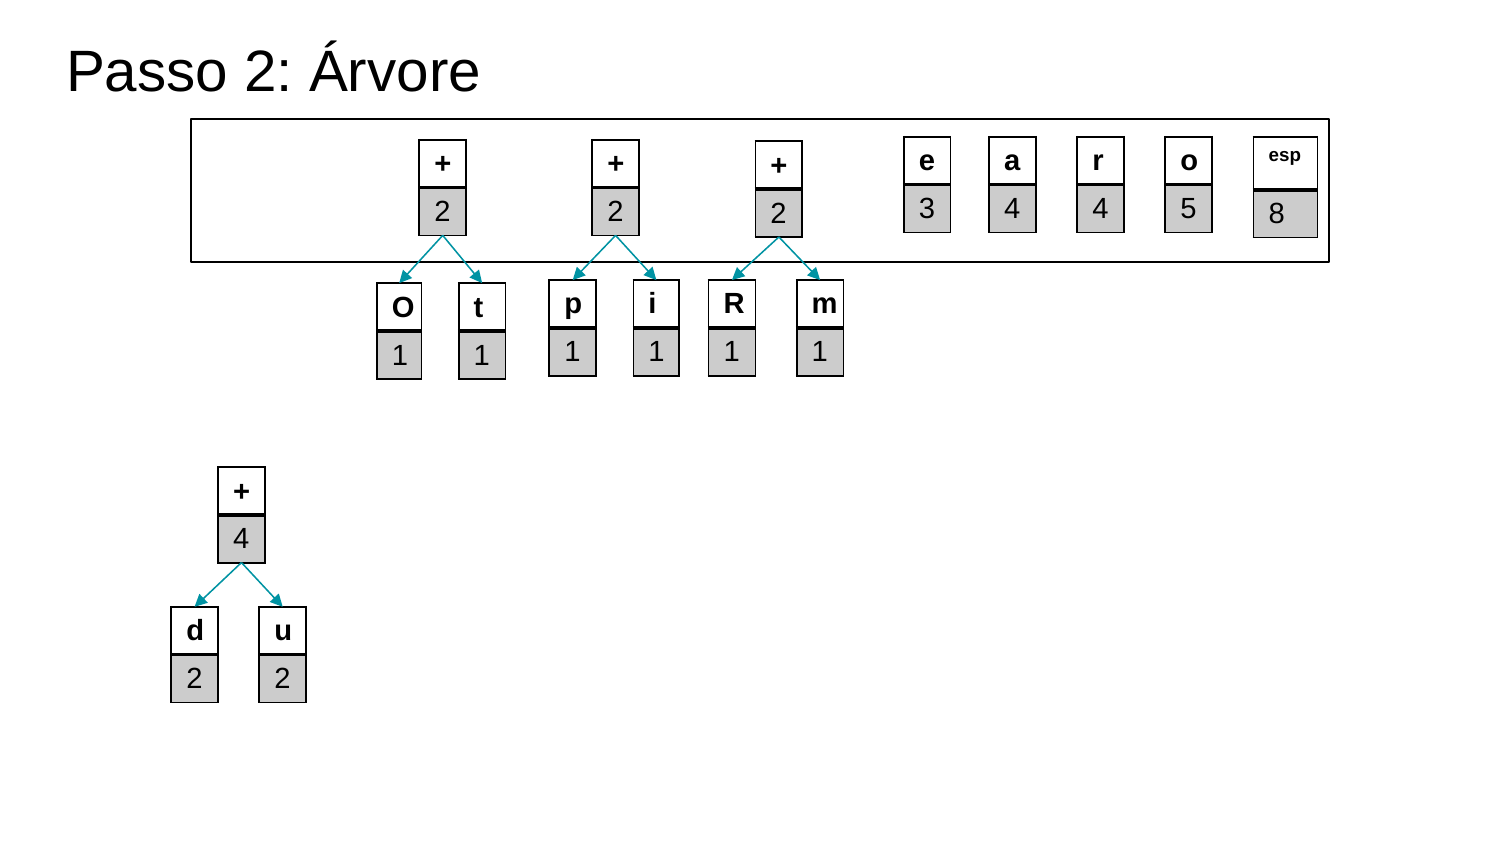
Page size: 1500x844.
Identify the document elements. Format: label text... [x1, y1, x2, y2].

table_cell 2 [593, 189, 638, 235]
title Passo 2: Árvore [51, 18, 1449, 113]
table_cell 1 [550, 330, 595, 375]
table_cell 2 [420, 189, 465, 235]
table_cell 2 [260, 656, 305, 702]
table_header p [550, 281, 595, 326]
table_header m [798, 281, 843, 326]
table_cell 2 [172, 656, 217, 702]
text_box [399, 239, 444, 284]
table_header d [172, 608, 217, 653]
table_header + [219, 468, 264, 513]
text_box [731, 241, 780, 281]
table_cell 1 [634, 330, 678, 375]
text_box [572, 239, 616, 281]
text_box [444, 239, 483, 284]
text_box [242, 566, 283, 607]
table_header + [593, 141, 638, 186]
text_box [194, 566, 242, 607]
table_cell 1 [460, 333, 505, 378]
table_cell 4 [219, 517, 264, 562]
table_header t [460, 284, 505, 329]
table_header i [634, 281, 678, 326]
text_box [781, 241, 821, 281]
table_cell 1 [709, 330, 755, 375]
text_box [616, 239, 657, 281]
table_cell 2 [756, 191, 801, 236]
table_header + [756, 142, 801, 187]
table_cell 1 [798, 330, 843, 375]
table_header O [378, 284, 421, 329]
table_header u [260, 608, 305, 653]
table_header + [420, 141, 465, 186]
table_header R [709, 281, 755, 326]
text_box [191, 118, 1329, 263]
table_cell 1 [378, 333, 421, 378]
